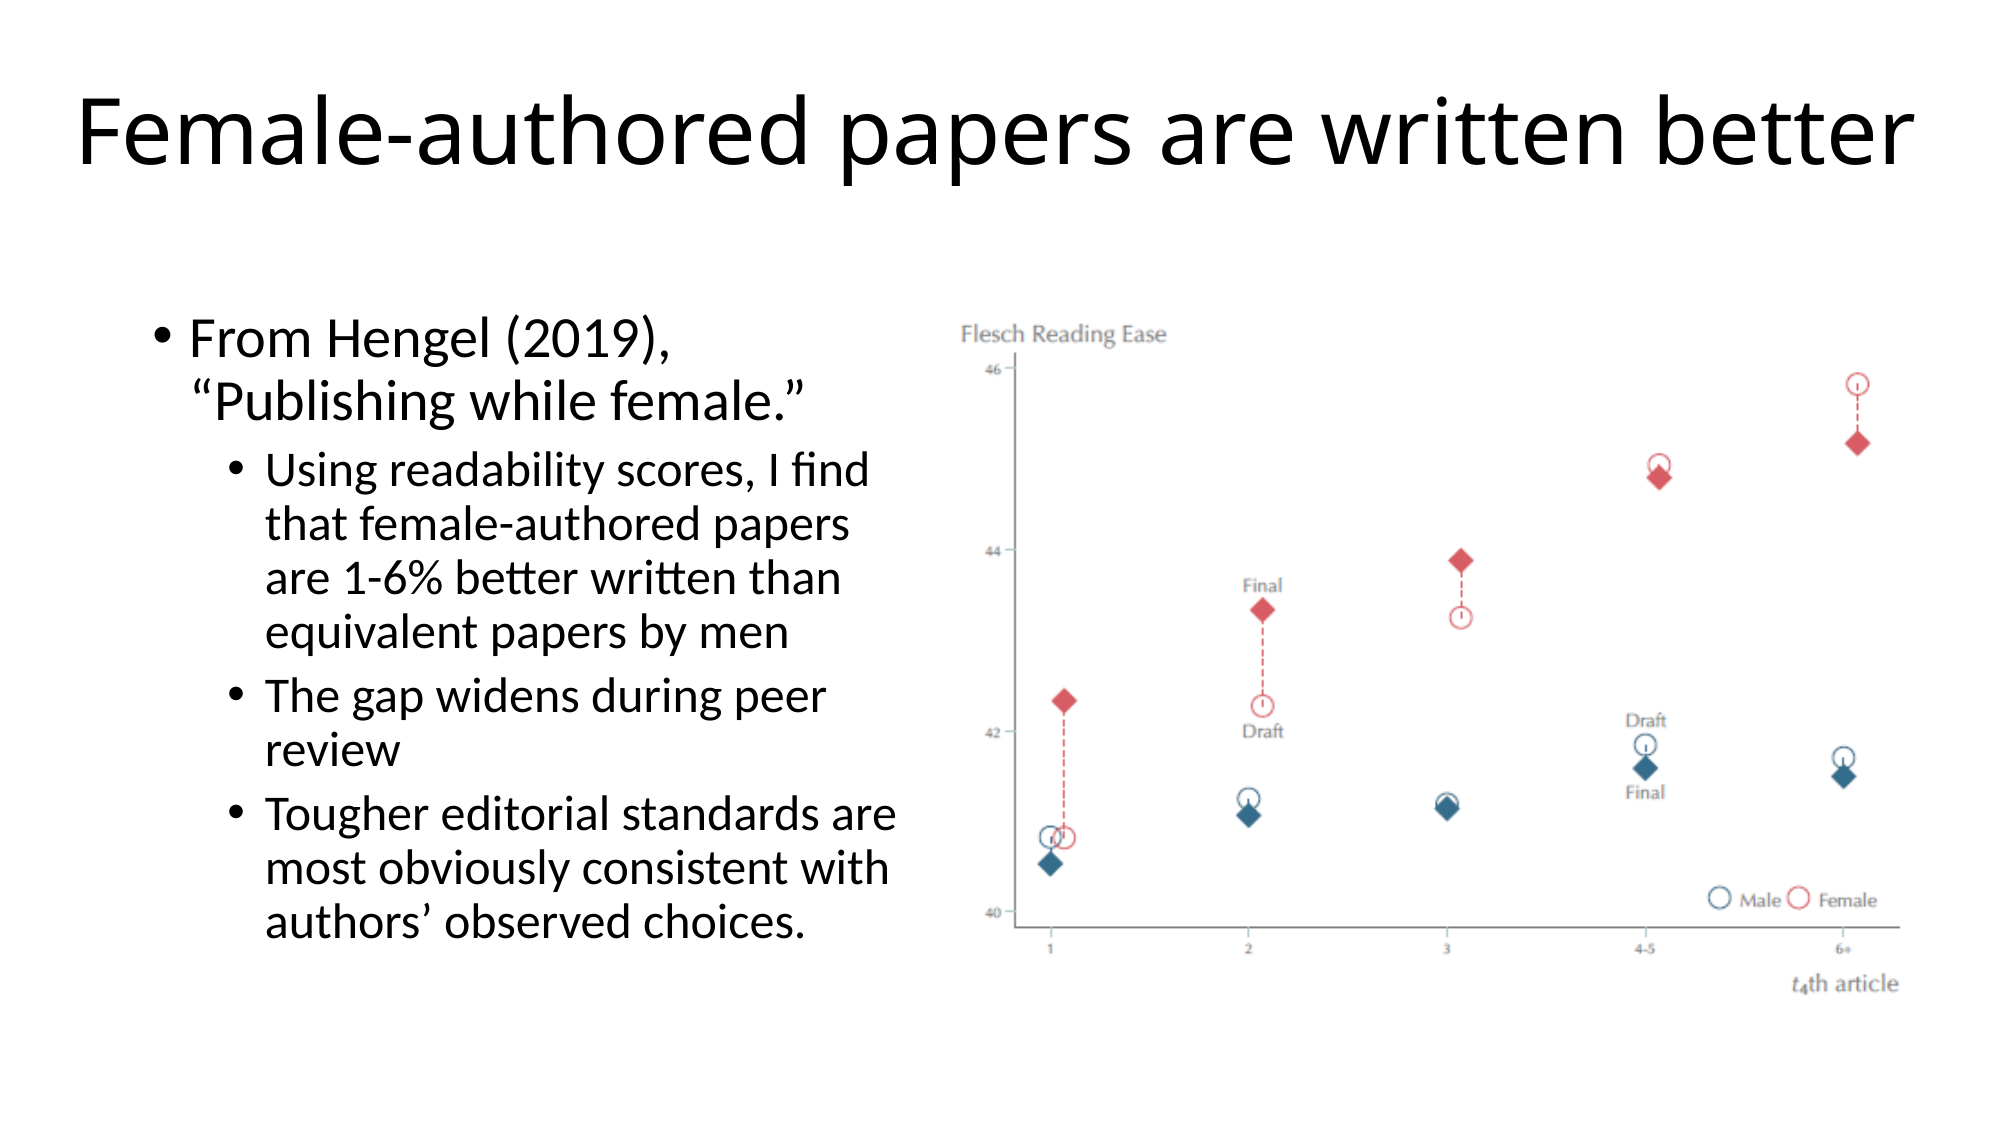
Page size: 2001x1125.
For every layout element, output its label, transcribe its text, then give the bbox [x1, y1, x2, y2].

picture [935, 299, 1940, 1014]
title Female-authored papers are written better [59, 59, 1935, 210]
list From Hengel (2019), “Publishing while female.” Using readability scores, I find that female-authored papers are 1-6% better written than equivalent papers by men The gap widens during peer review Tougher editorial standards are most obviously consistent with authors’ observed choices. [137, 299, 929, 1014]
